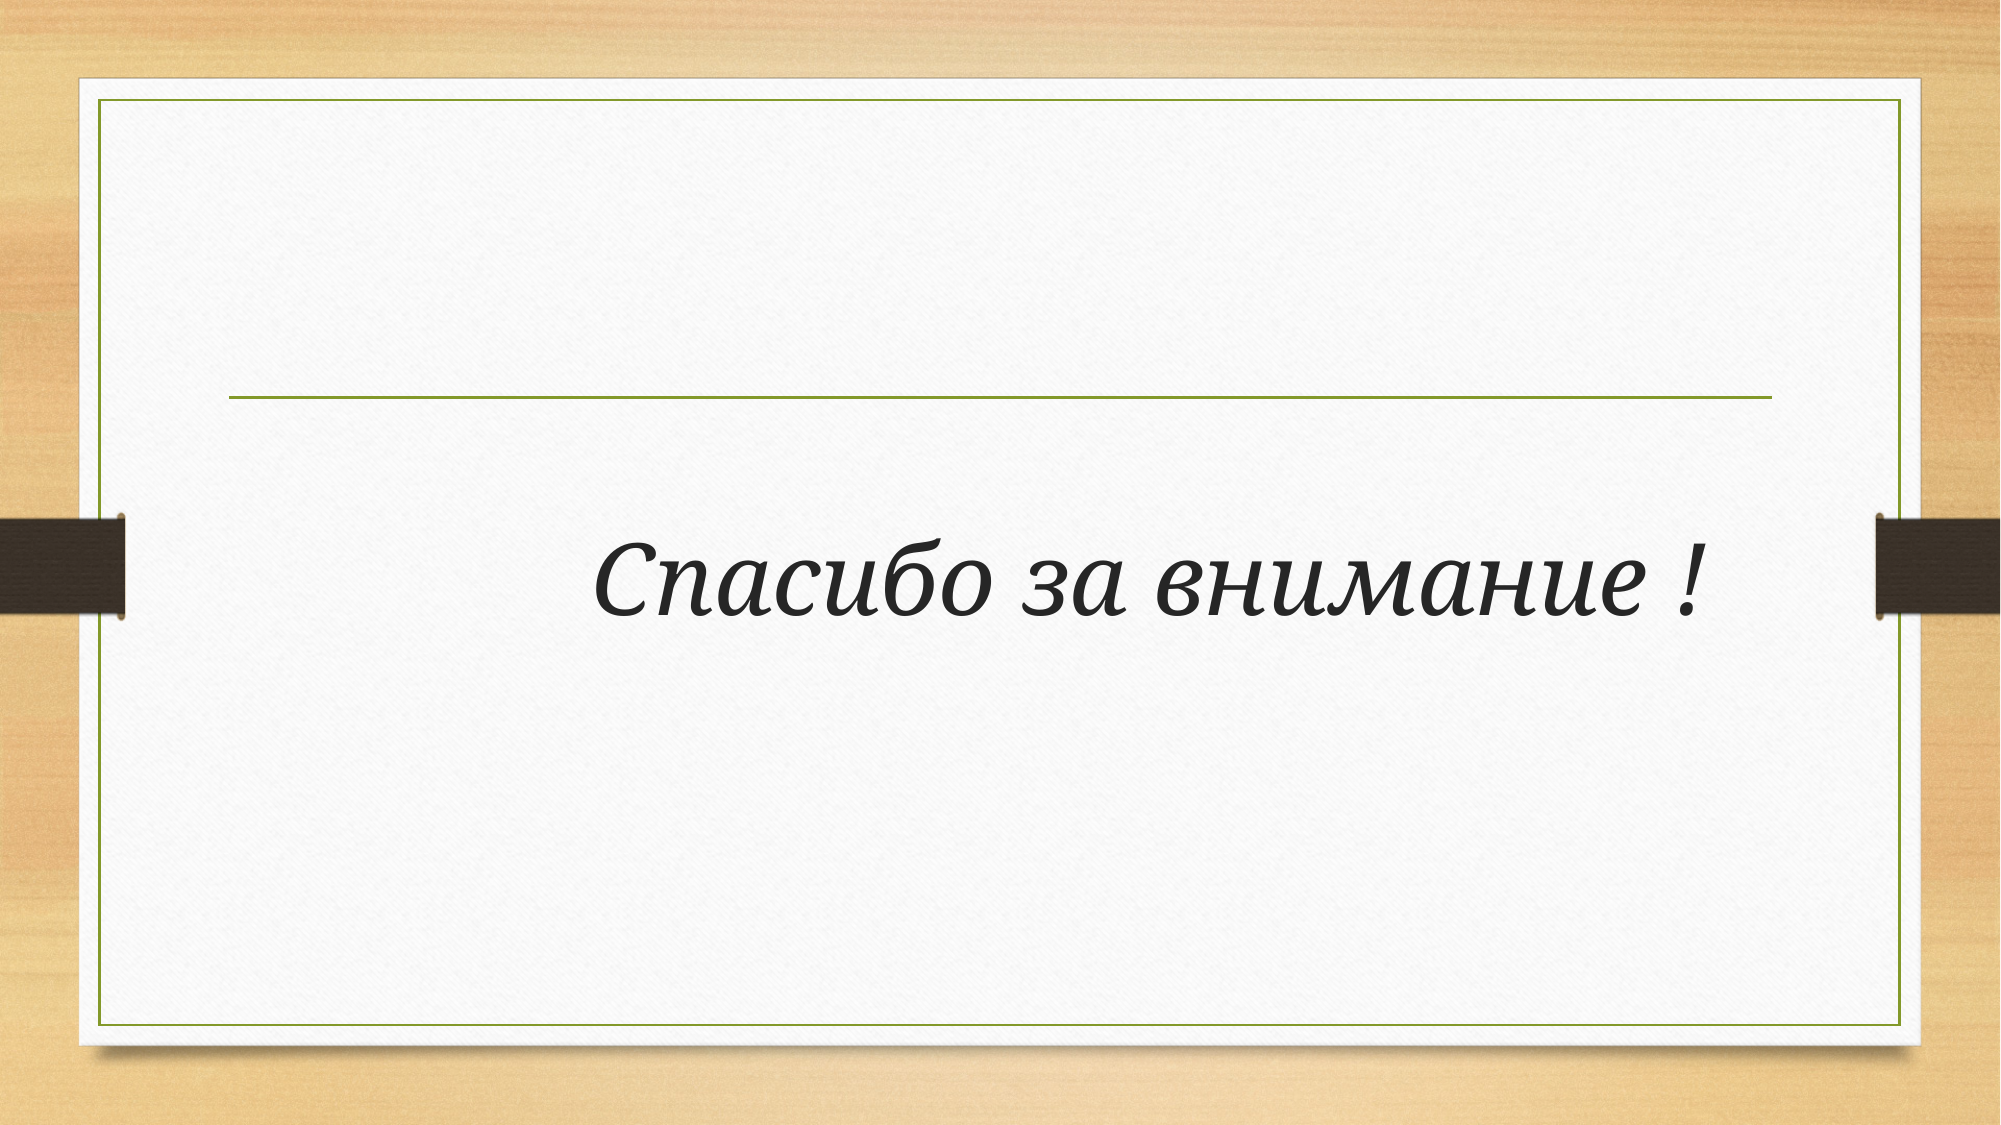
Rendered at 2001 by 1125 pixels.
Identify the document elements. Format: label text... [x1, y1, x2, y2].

list Спасибо за внимание ! [576, 507, 1867, 904]
picture [0, 0, 2001, 1125]
